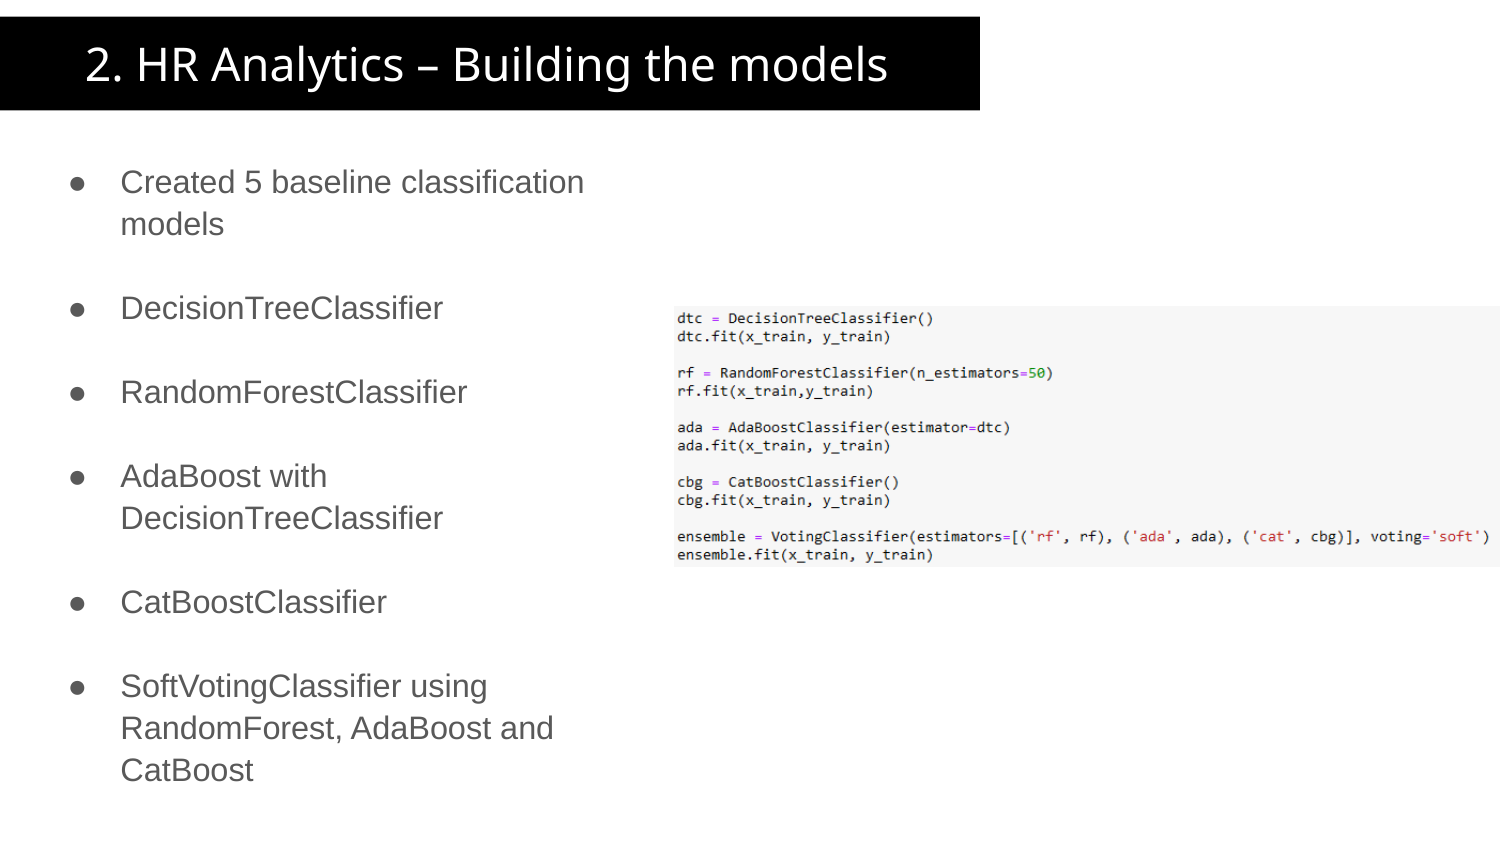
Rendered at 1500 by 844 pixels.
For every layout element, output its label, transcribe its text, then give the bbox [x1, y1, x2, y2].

picture [674, 306, 1500, 568]
list Created 5 baseline classification models DecisionTreeClassifier RandomForestClassifier AdaBoost with DecisionTreeClassifier CatBoostClassifier SoftVotingClassifier using RandomForest, AdaBoost and CatBoost [34, 143, 652, 807]
title 2. HR Analytics – Building the models [0, 16, 980, 111]
